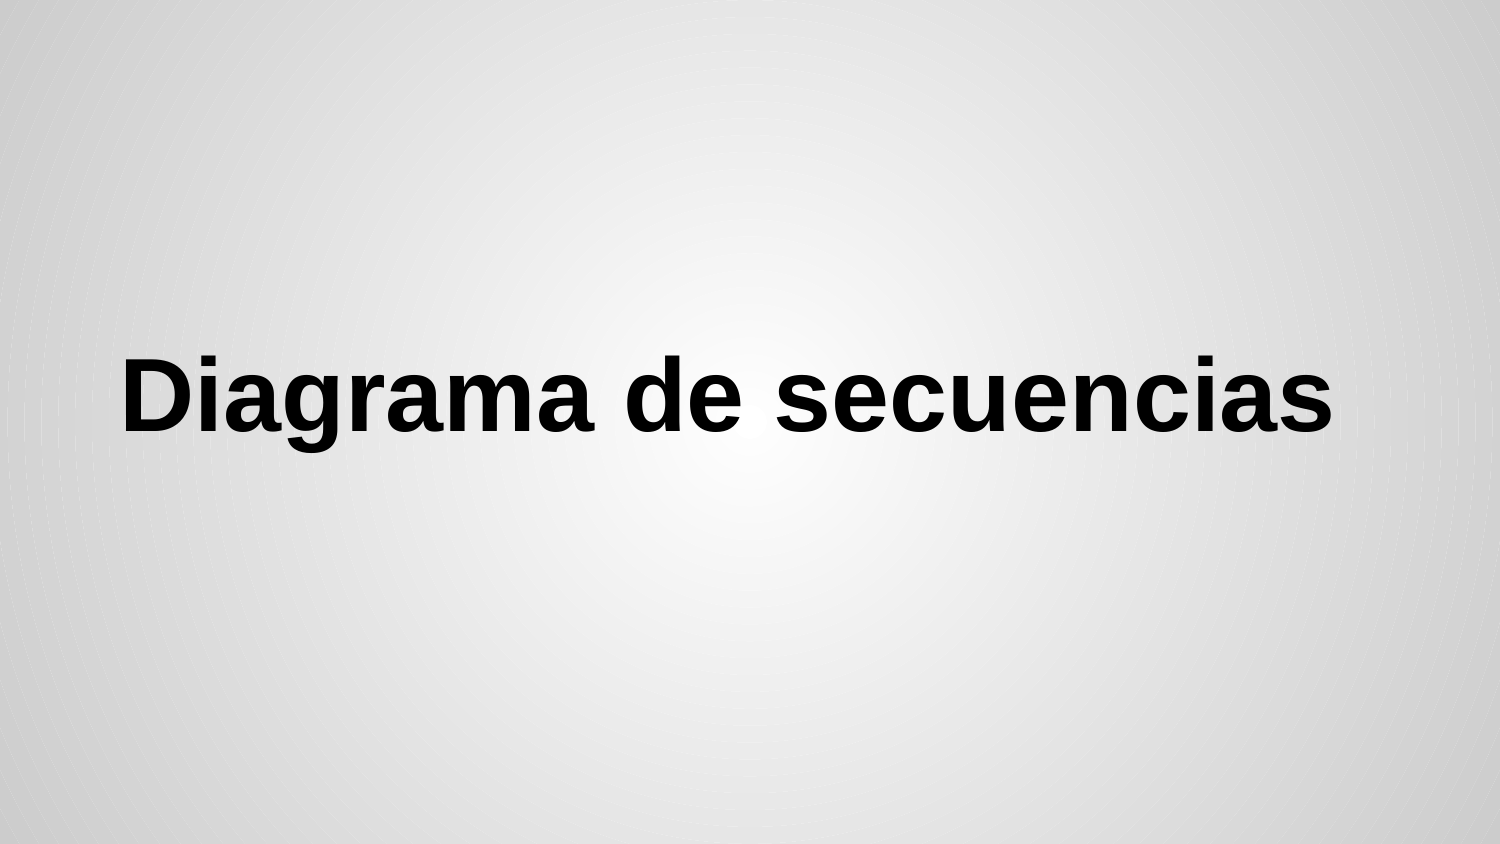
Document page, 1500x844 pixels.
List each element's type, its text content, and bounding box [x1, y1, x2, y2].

title Diagrama de secuencias [104, 326, 1455, 468]
